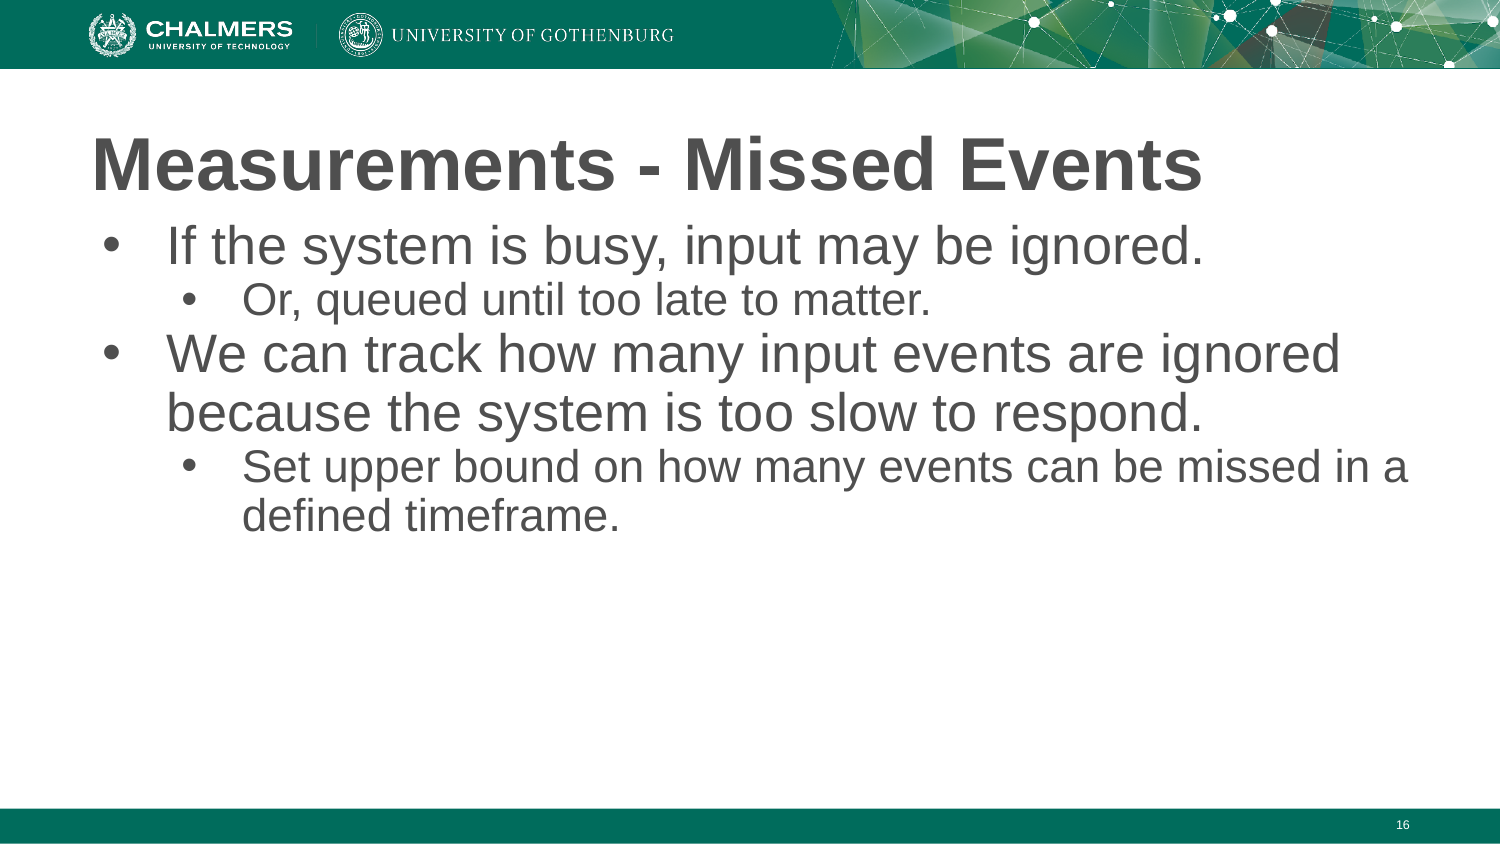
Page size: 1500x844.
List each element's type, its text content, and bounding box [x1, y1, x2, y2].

picture [64, 0, 696, 85]
title Measurements - Missed Events [76, 100, 1425, 210]
slide_number ‹#› [1074, 809, 1425, 844]
list If the system is busy, input may be ignored. Or, queued until too late to matter. We can track how many input events are ignored because the system is too slow to respond. Set upper bound on how many events can be missed in a defined timeframe. [76, 210, 1425, 782]
picture [759, 0, 1500, 68]
